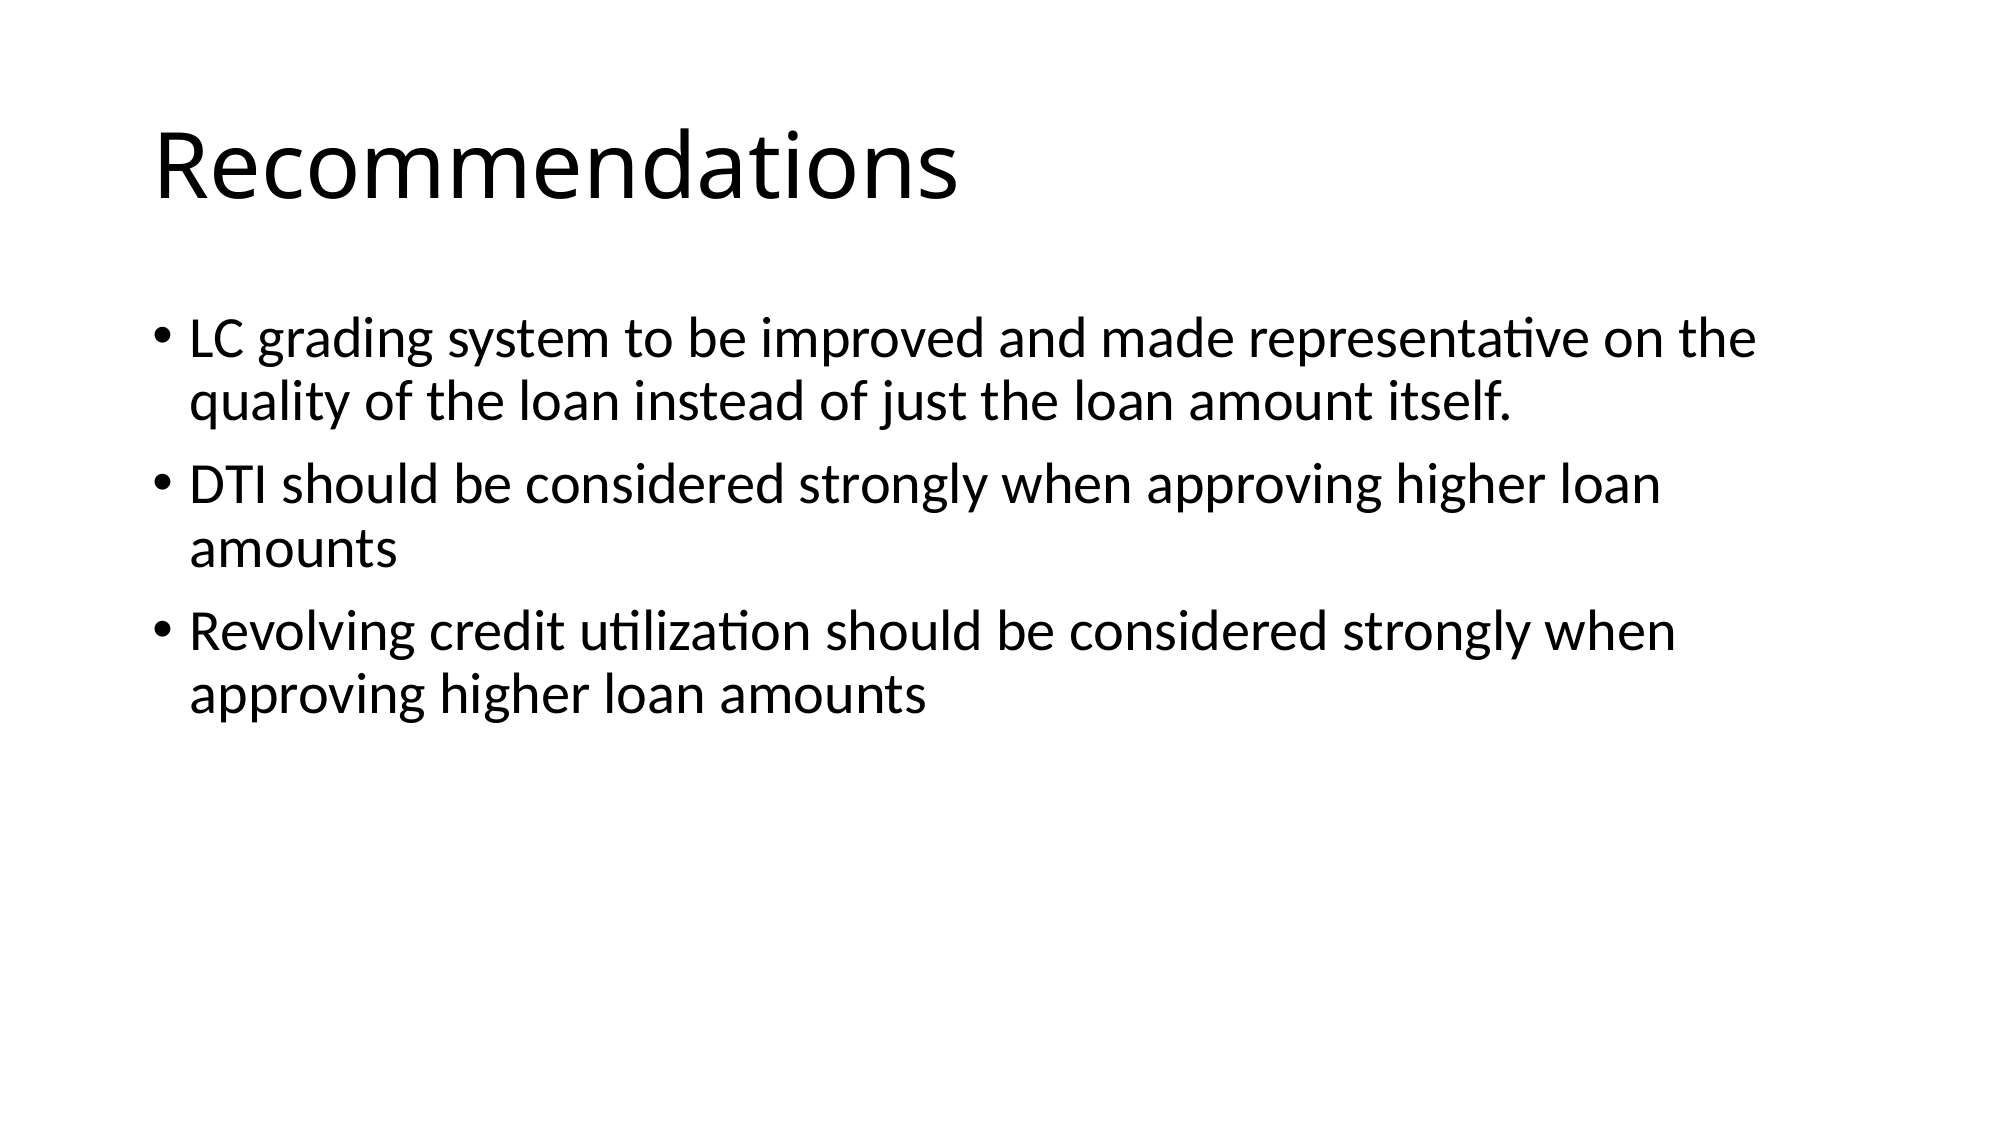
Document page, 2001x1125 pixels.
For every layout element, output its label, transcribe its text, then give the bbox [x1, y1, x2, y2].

title Recommendations [137, 59, 1863, 278]
list LC grading system to be improved and made representative on the quality of the loan instead of just the loan amount itself. DTI should be considered strongly when approving higher loan amounts Revolving credit utilization should be considered strongly when approving higher loan amounts [137, 299, 1863, 1014]
